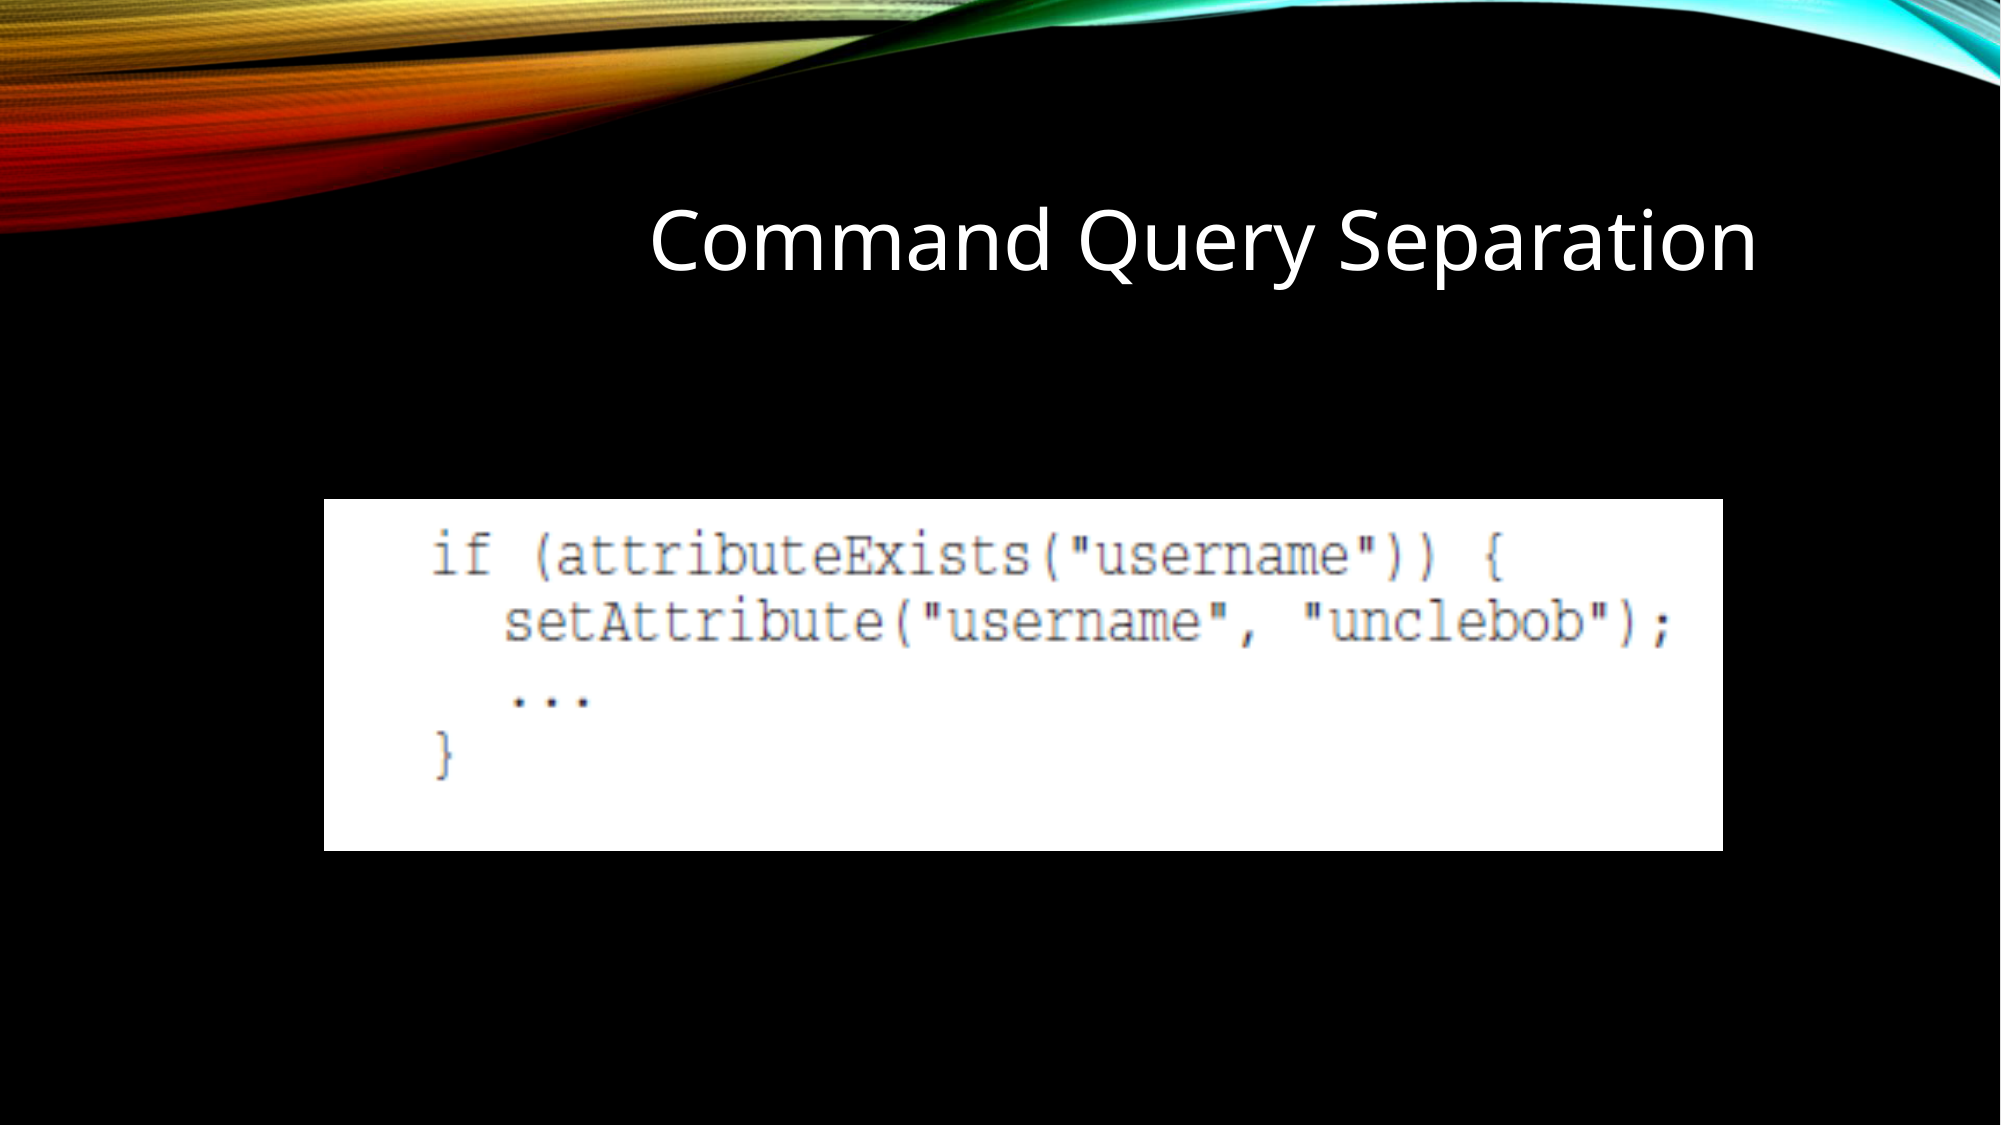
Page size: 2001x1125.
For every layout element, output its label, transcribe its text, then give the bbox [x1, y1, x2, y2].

picture [324, 499, 1723, 851]
picture [0, 0, 2000, 237]
title Command Query Separation [0, 187, 1875, 376]
